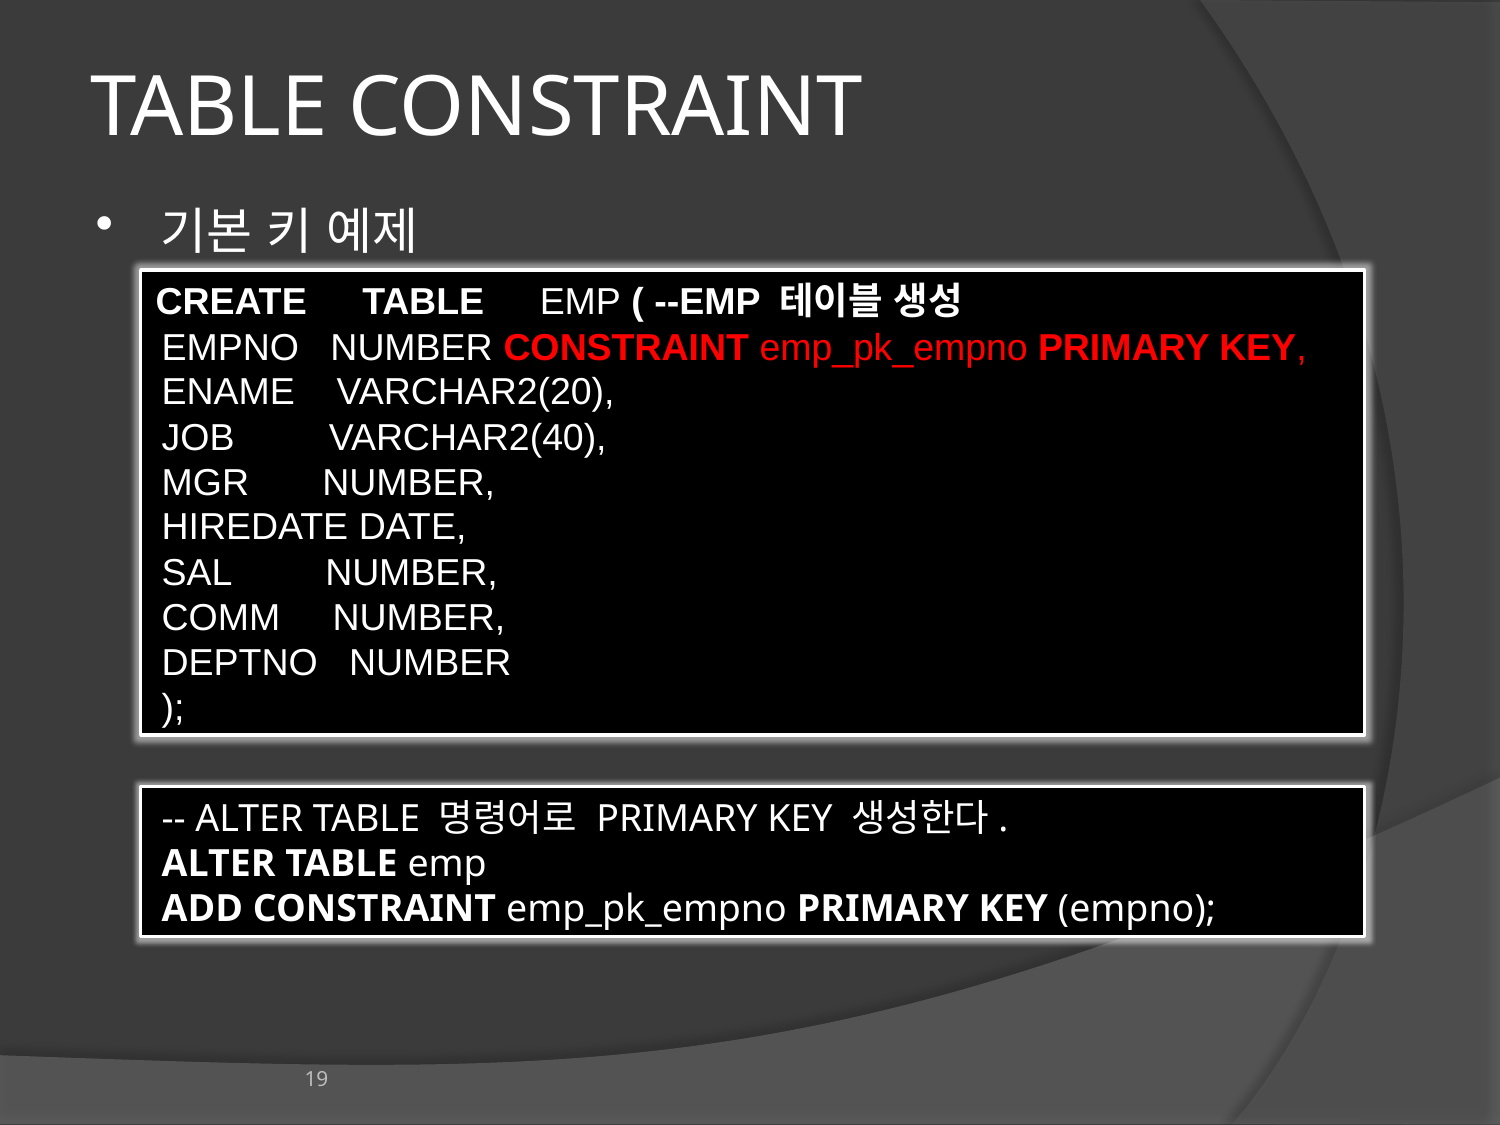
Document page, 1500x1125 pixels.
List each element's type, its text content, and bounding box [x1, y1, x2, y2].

title TABLE CONSTRAINT [75, 45, 1425, 164]
text_box -- ALTER TABLE 명령어로 PRIMARY KEY 생성한다. ALTER TABLE emp ADD CONSTRAINT emp_pk_empno PRIMARY KEY (empno); [139, 785, 1366, 938]
list 기본 키 예제 [76, 184, 1427, 1094]
slide_number 19 [253, 1046, 379, 1094]
text_box CREATE TABLE EMP ( --EMP 테이블 생성 EMPNO NUMBER CONSTRAINT emp_pk_empno PRIMARY KEY, ENAME VARCHAR2(20), JOB VARCHAR2(40), MGR NUMBER, HIREDATE DATE, SAL NUMBER, COMM NUMBER, DEPTNO NUMBER ); [139, 268, 1366, 737]
